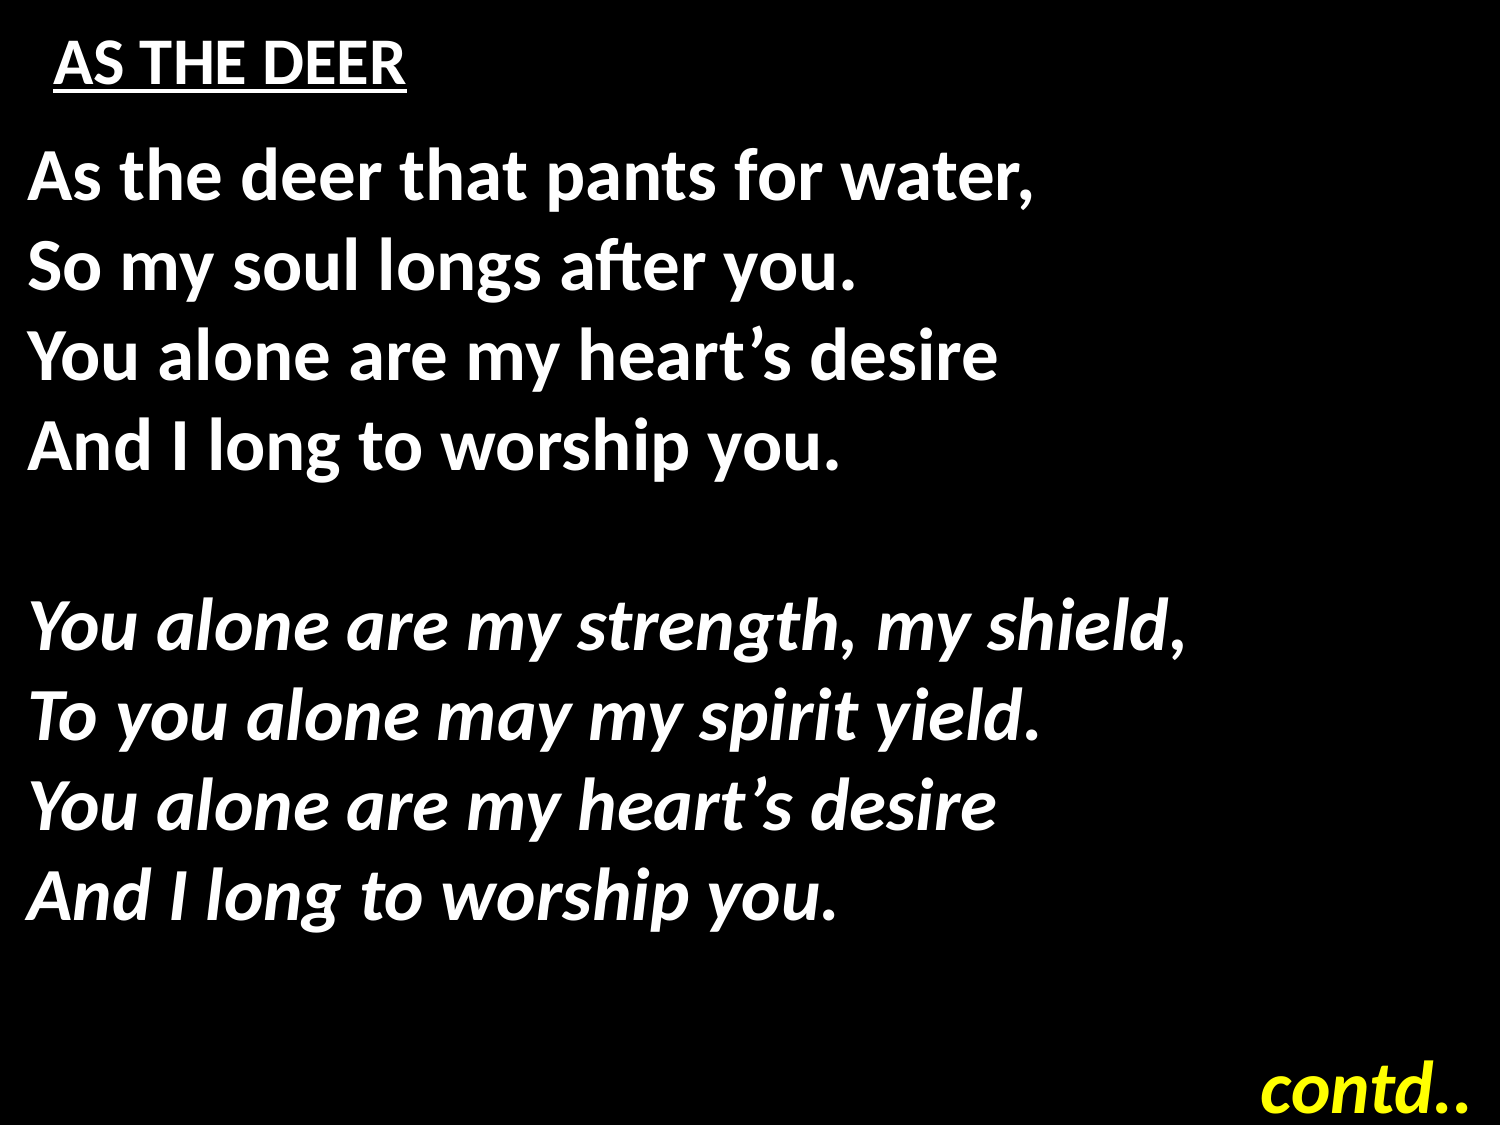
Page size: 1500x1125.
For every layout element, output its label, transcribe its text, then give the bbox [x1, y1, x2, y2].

list As the deer that pants for water, So my soul longs after you. You alone are my heart’s desire And I long to worship you. You alone are my strength, my shield, To you alone may my spirit yield. You alone are my heart’s desire And I long to worship you. [8, 125, 1489, 1116]
title AS THE DEER [10, 0, 1490, 117]
text_box contd.. [1245, 1042, 1500, 1125]
